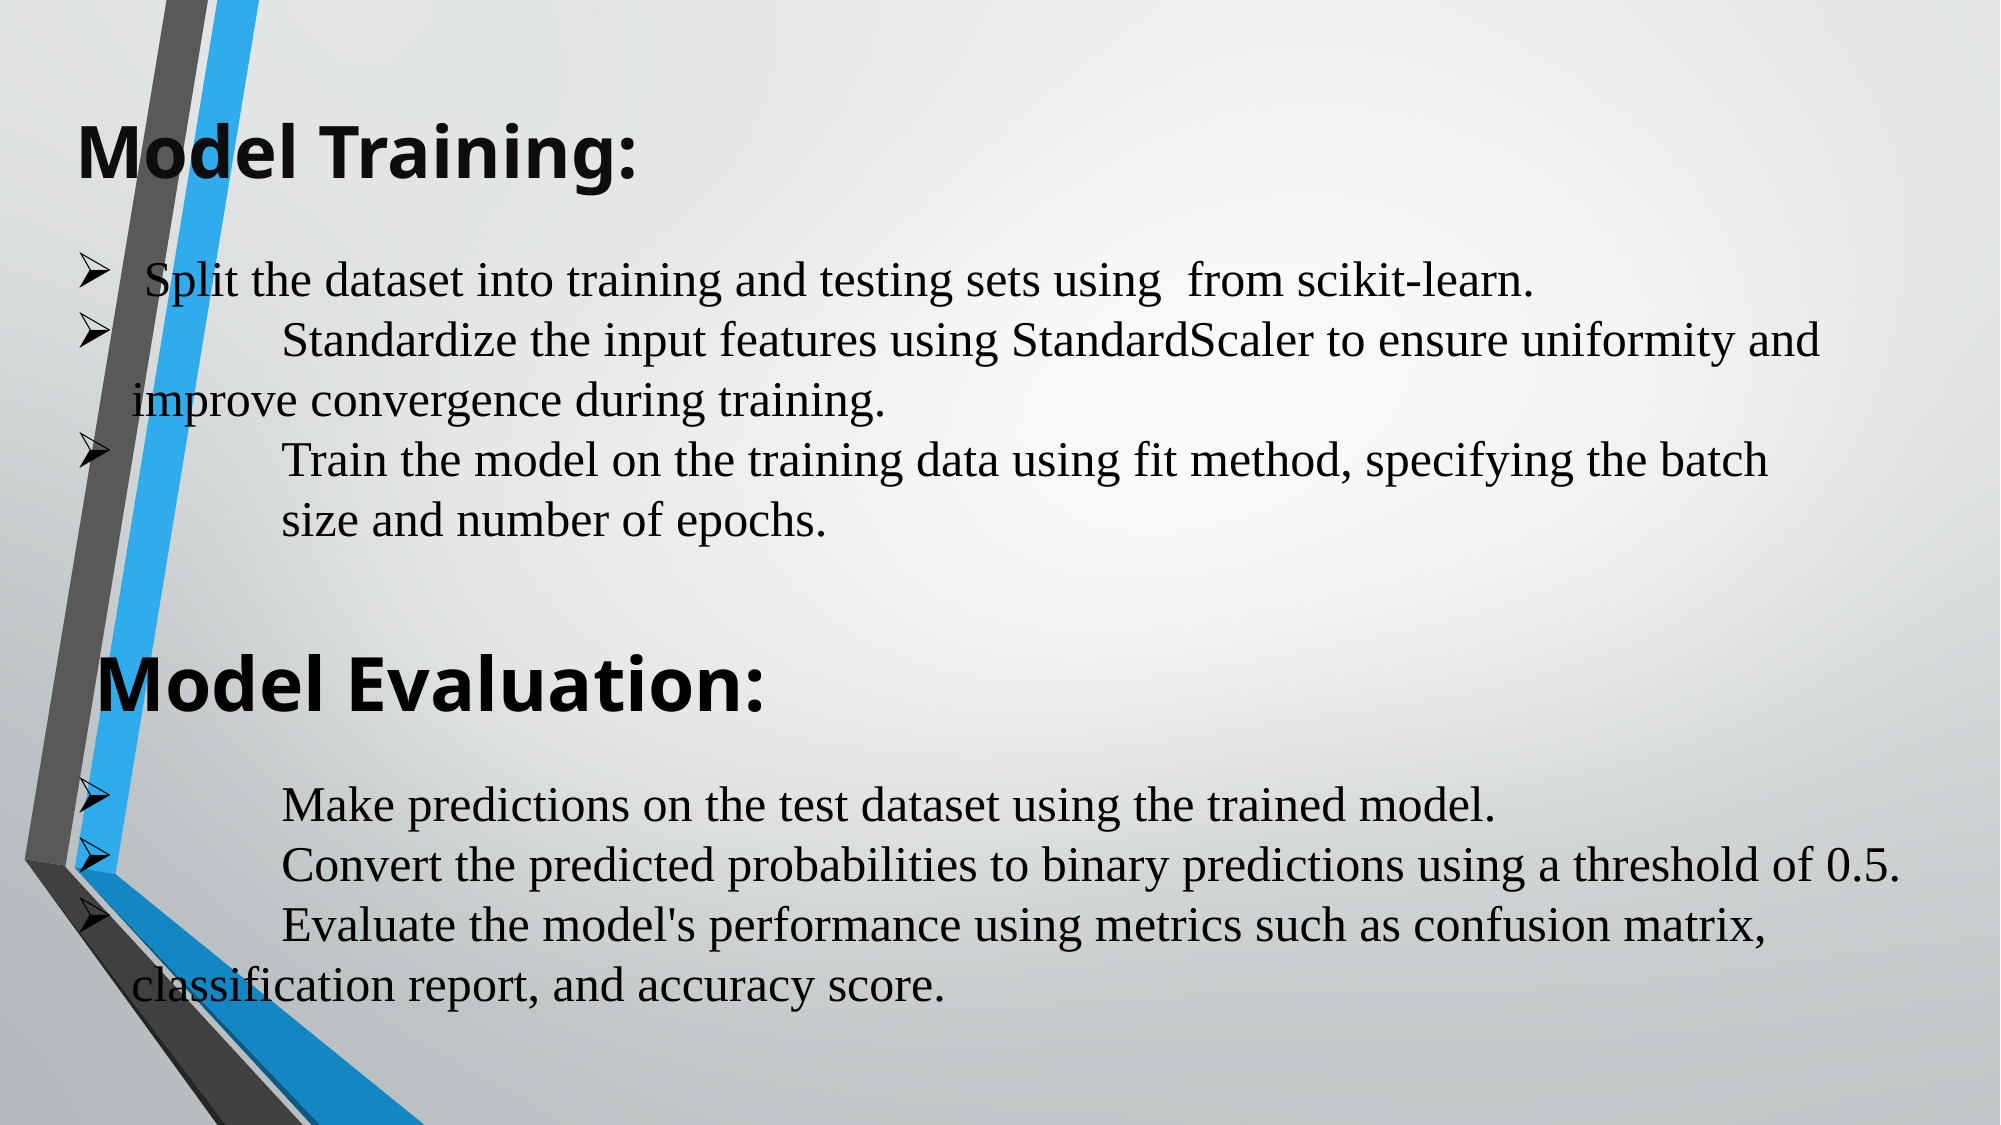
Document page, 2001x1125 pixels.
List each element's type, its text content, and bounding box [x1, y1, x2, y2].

title Model Training: [60, 97, 1887, 149]
text_box Split the dataset into training and testing sets using from scikit-learn. Standardize the input features using StandardScaler to ensure uniformity and improve convergence during training. Train the model on the training data using fit method, specifying the batch size and number of epochs. Model Evaluation: Make predictions on the test dataset using the trained model. Convert the predicted probabilities to binary predictions using a threshold of 0.5. Evaluate the model's performance using metrics such as confusion matrix, classification report, and accuracy score. [60, 149, 1940, 1019]
